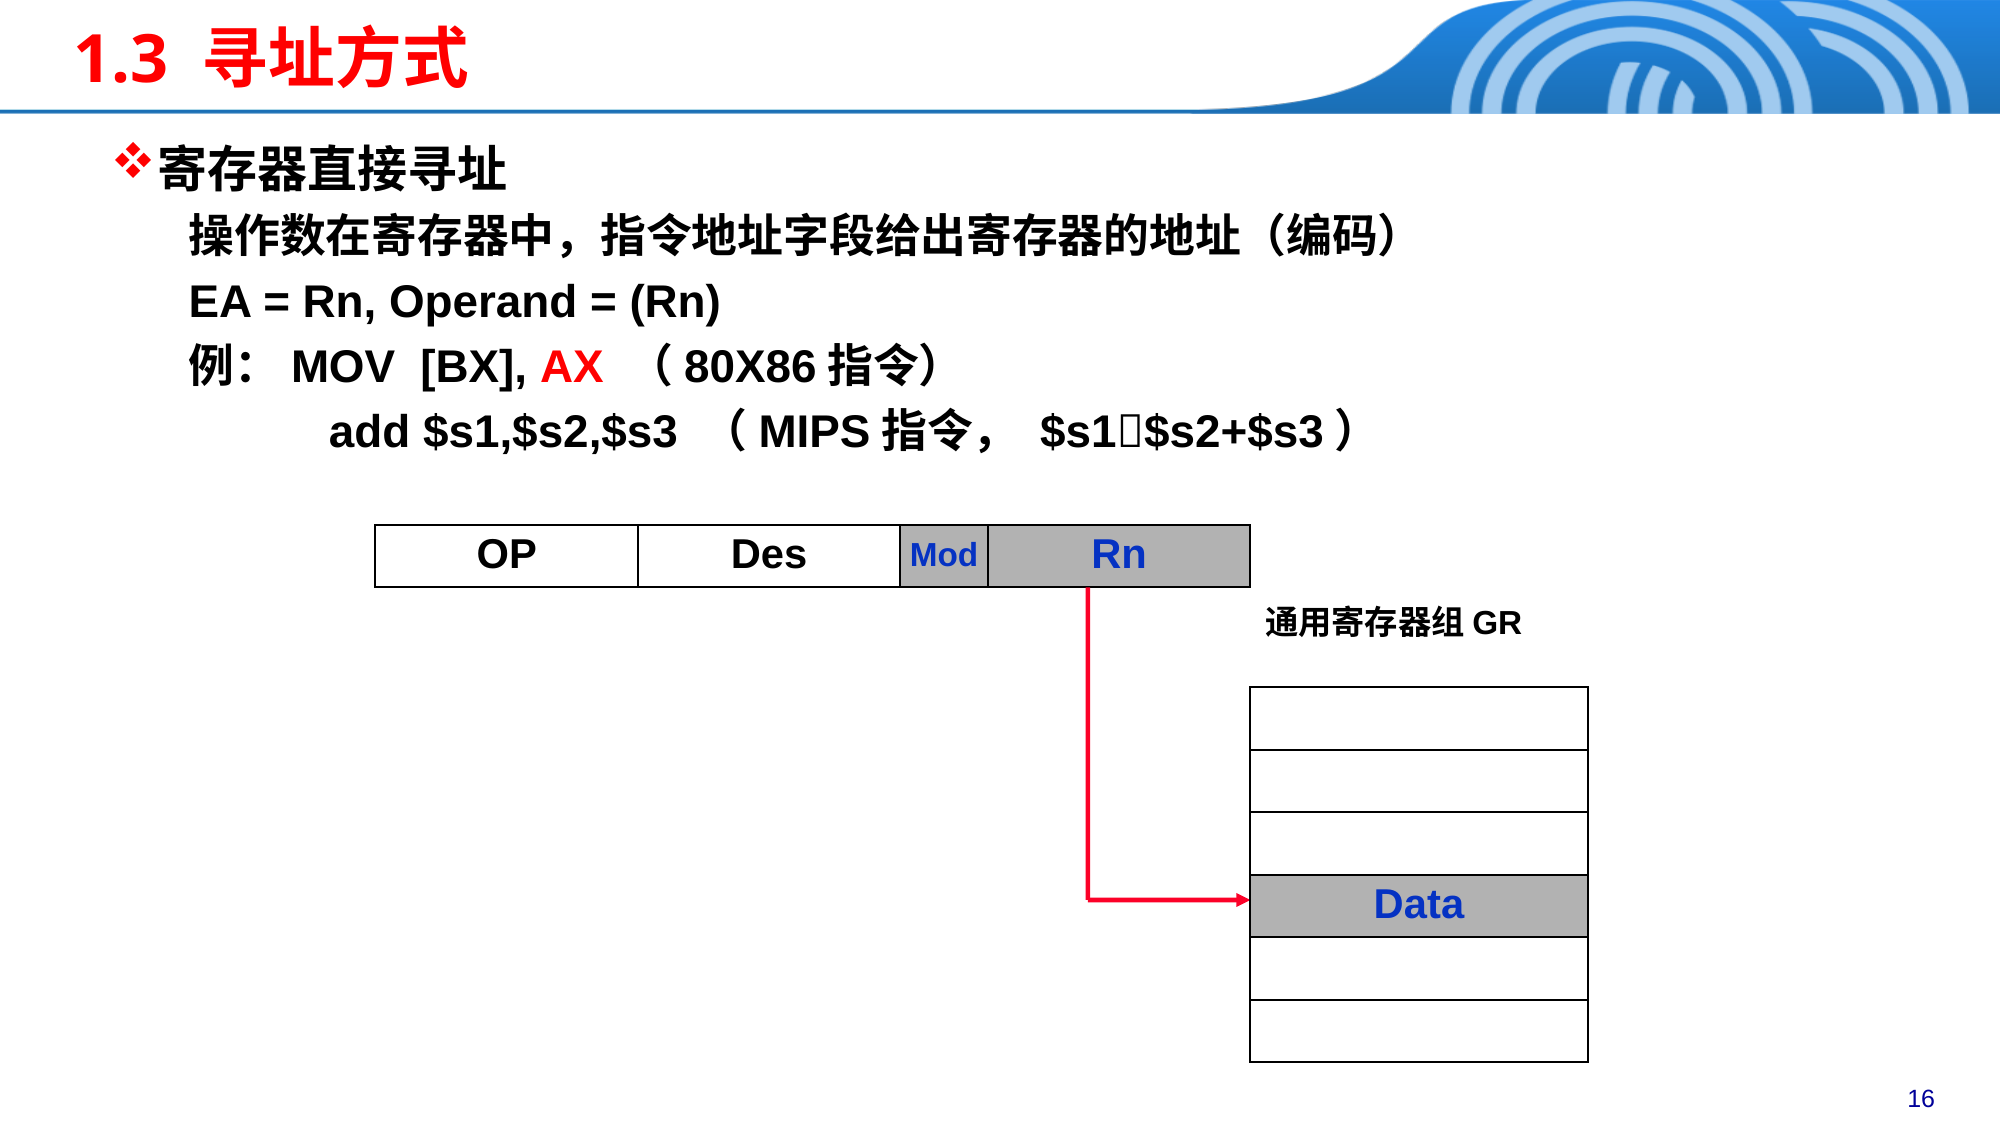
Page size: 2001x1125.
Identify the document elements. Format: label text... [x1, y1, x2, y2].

text_box 寄存器直接寻址 操作数在寄存器中，指令地址字段给出寄存器的地址（编码） EA = Rn, Operand = (Rn) 例：MOV [BX], AX （80X86指令） add $s1,$s2,$s3 （MIPS指令， $s1$s2+$s3） [100, 147, 1650, 461]
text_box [375, 524, 1251, 588]
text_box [1087, 587, 1251, 901]
title 1.3 寻址方式 [62, 22, 1214, 103]
picture [0, 0, 2000, 114]
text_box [1250, 599, 1589, 1063]
